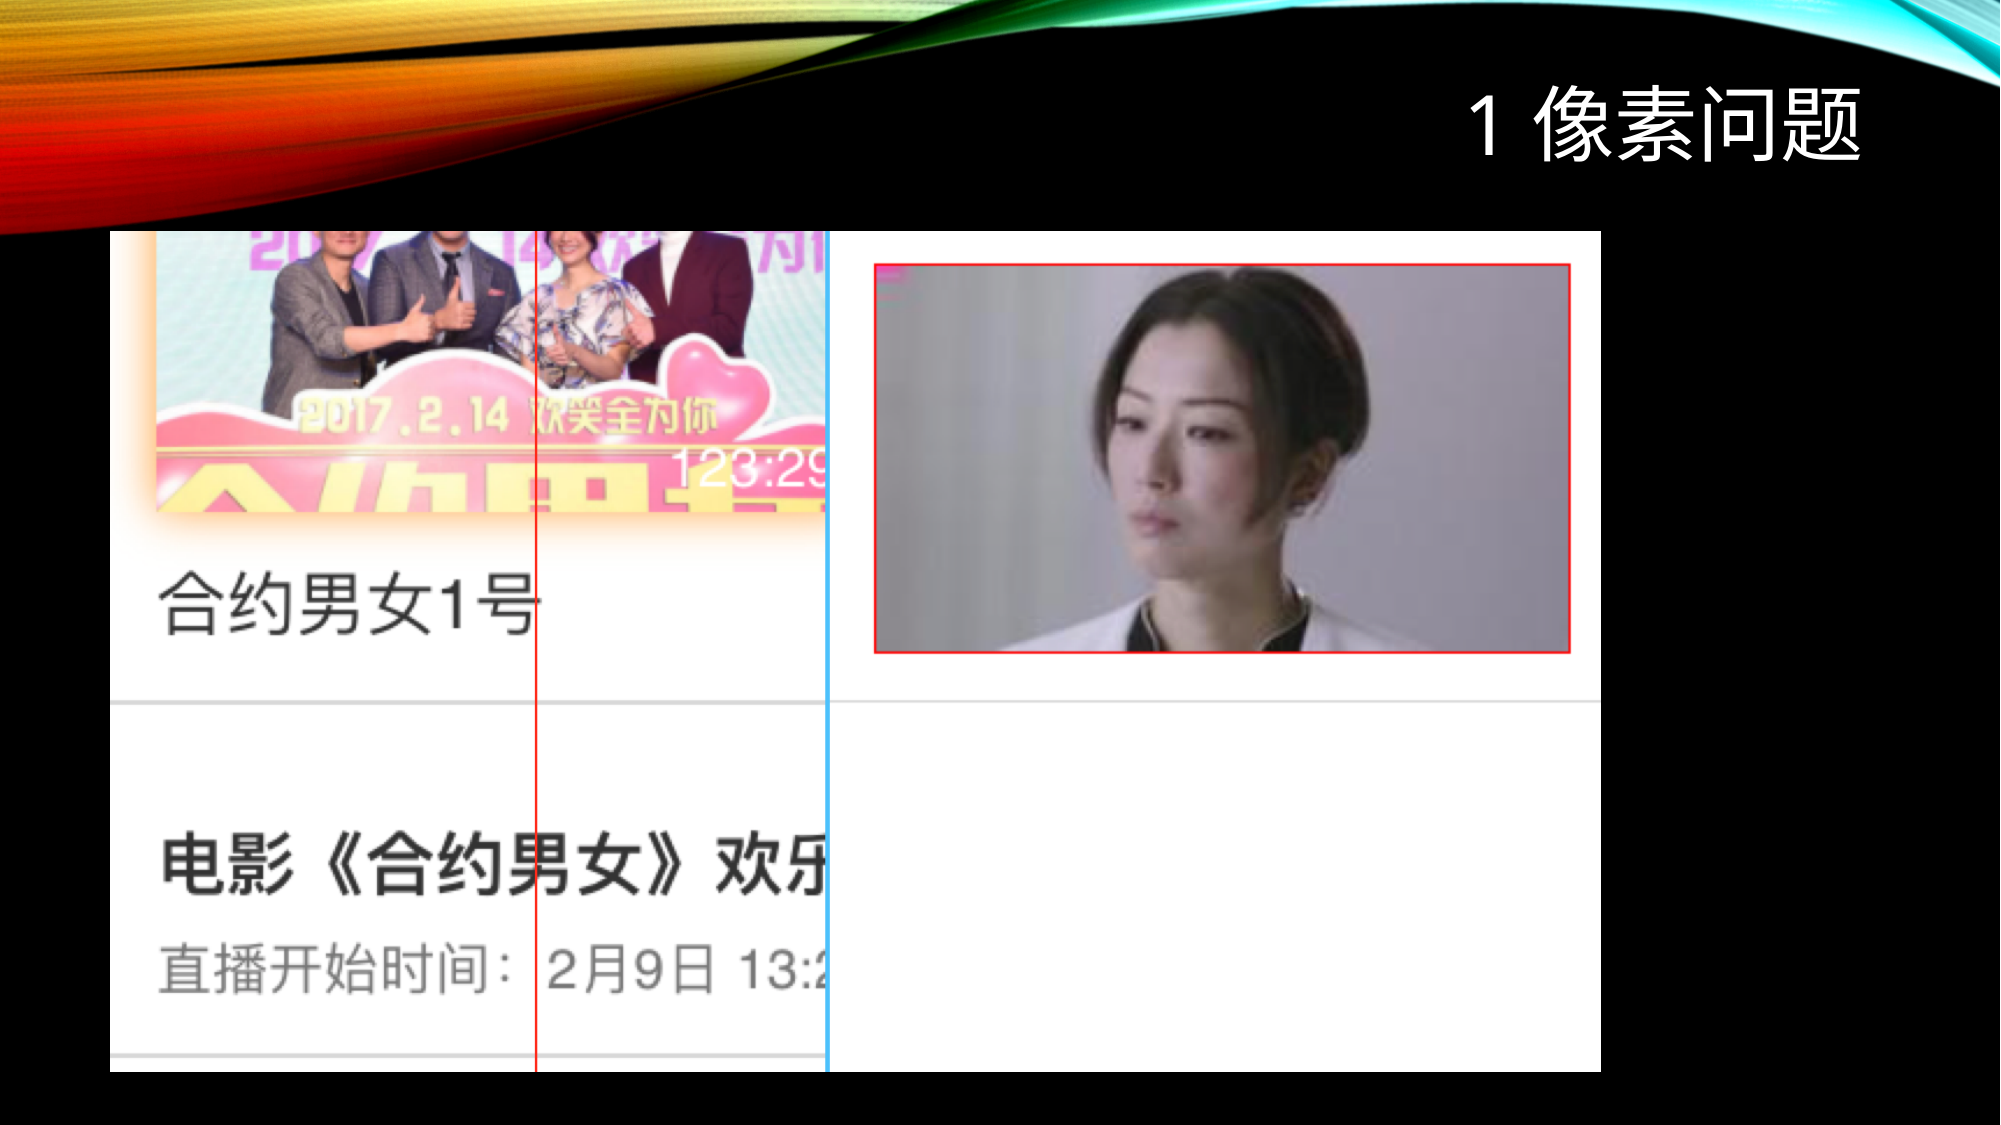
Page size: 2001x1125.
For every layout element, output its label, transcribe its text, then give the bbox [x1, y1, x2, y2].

title 1像素问题 [466, 65, 1880, 192]
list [110, 231, 1601, 1072]
picture [0, 0, 2000, 237]
